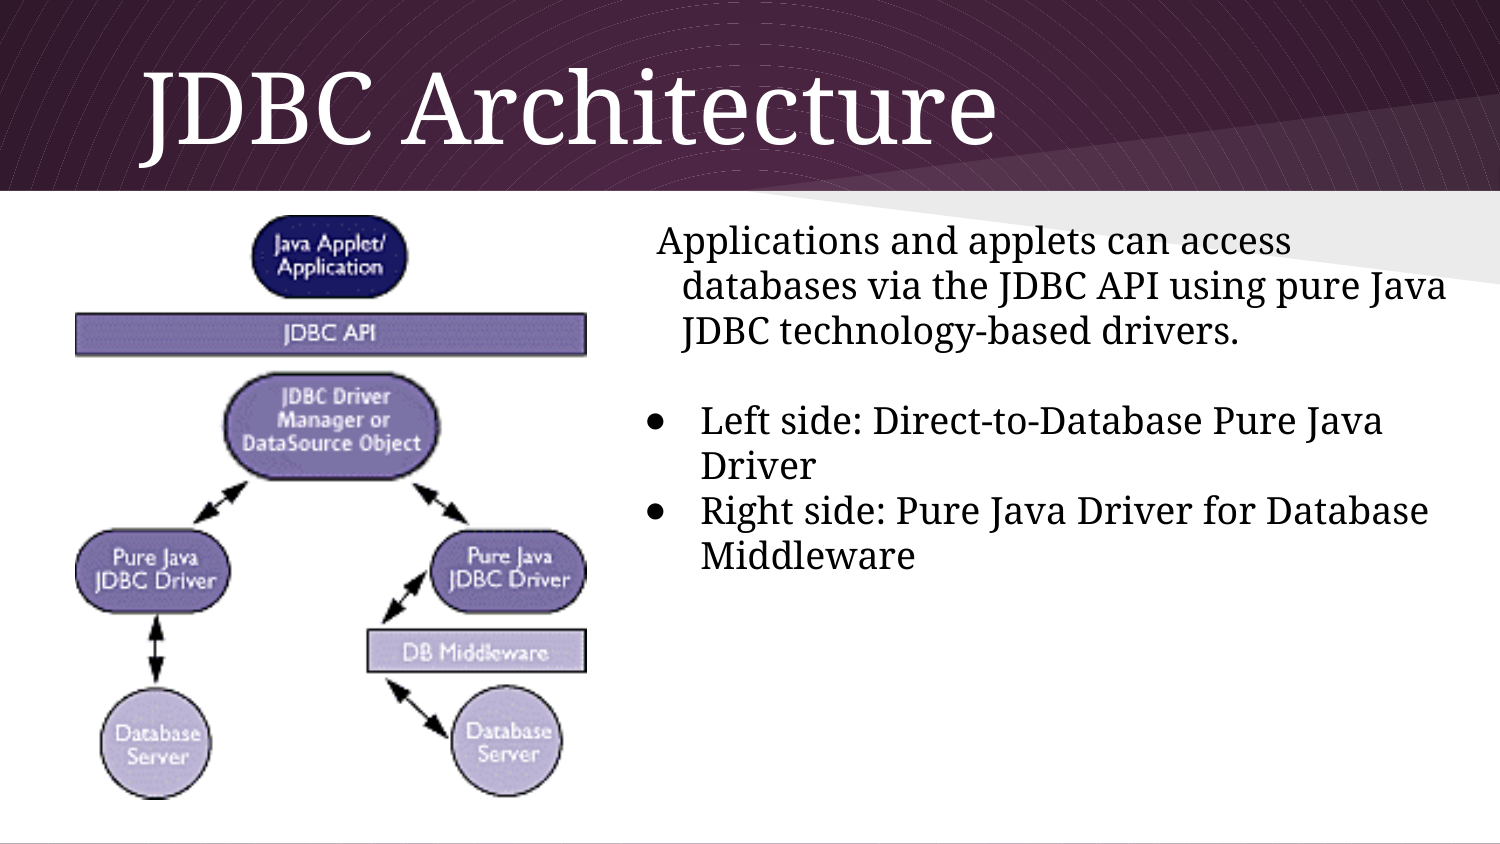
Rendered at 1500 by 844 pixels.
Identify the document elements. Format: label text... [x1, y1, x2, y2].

list Applications and applets can access databases via the JDBC API using pure Java JDBC technology-based drivers. Left side: Direct-to-Database Pure Java Driver Right side: Pure Java Driver for Database Middleware [610, 202, 1473, 814]
title JDBC Architecture [75, 33, 1425, 175]
picture [74, 215, 587, 800]
